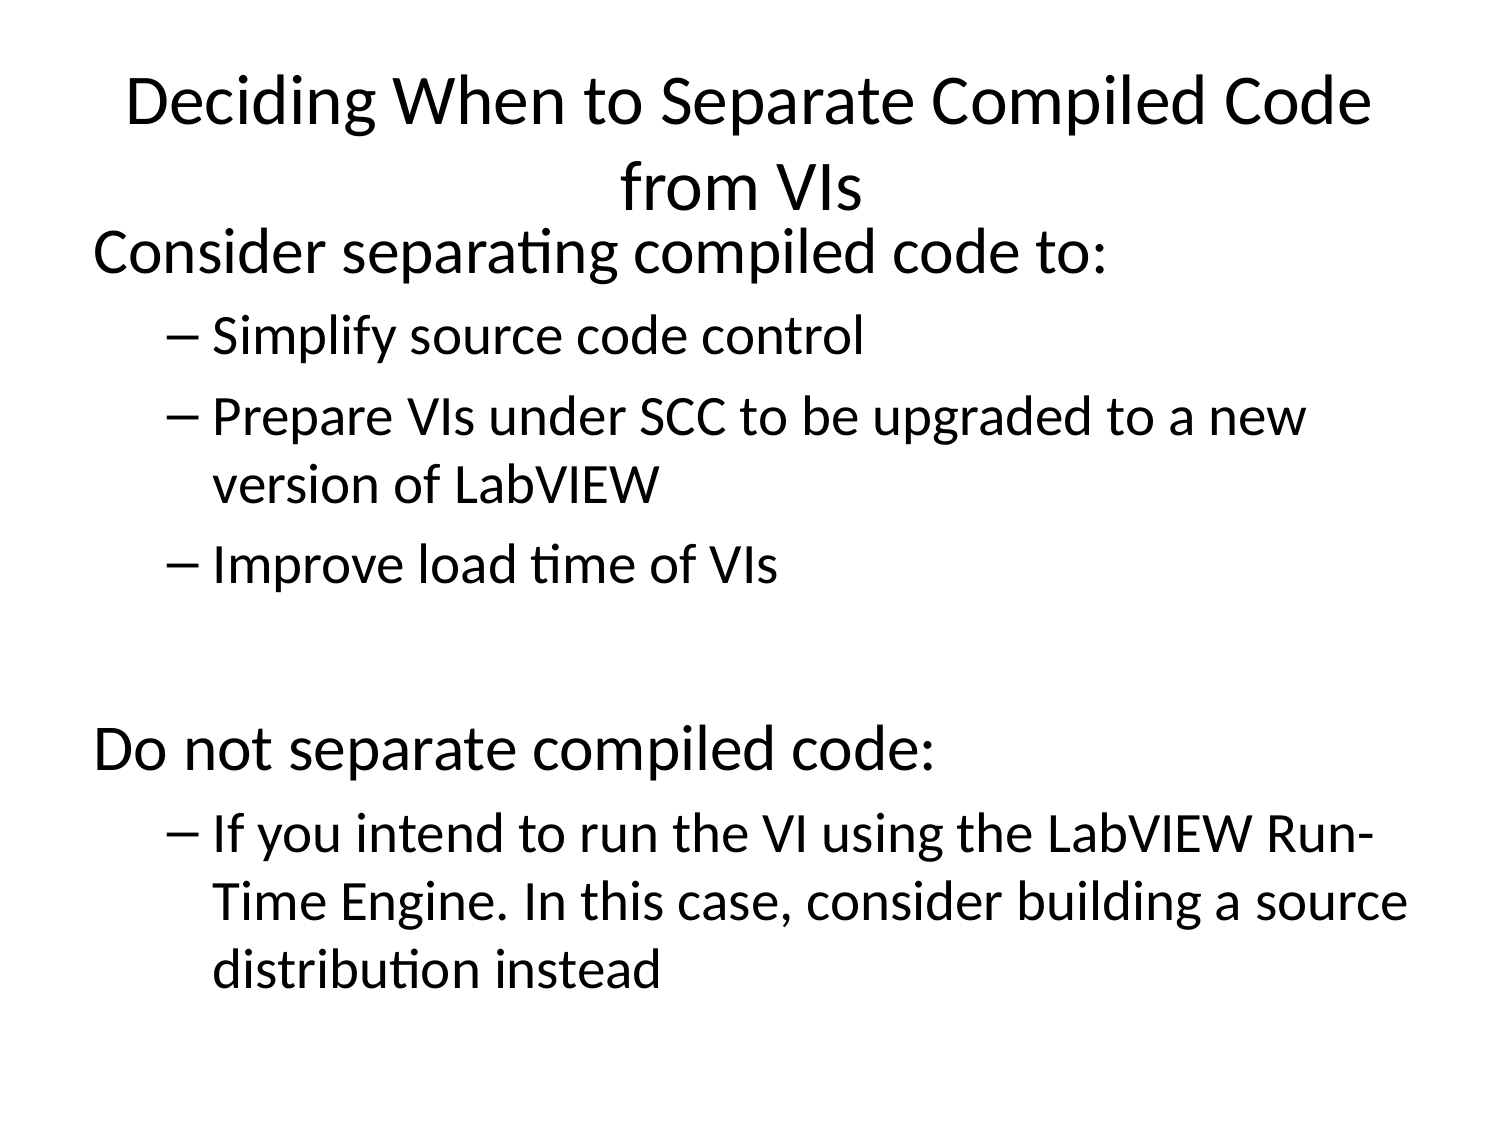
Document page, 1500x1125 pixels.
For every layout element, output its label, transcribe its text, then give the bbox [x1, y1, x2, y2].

list Consider separating compiled code to: Simplify source code control Prepare VIs under SCC to be upgraded to a new version of LabVIEW Improve load time of VIs Do not separate compiled code: If you intend to run the VI using the LabVIEW Run-Time Engine. In this case, consider building a source distribution instead [78, 200, 1500, 1013]
title Deciding When to Separate Compiled Code from VIs [75, 45, 1425, 233]
